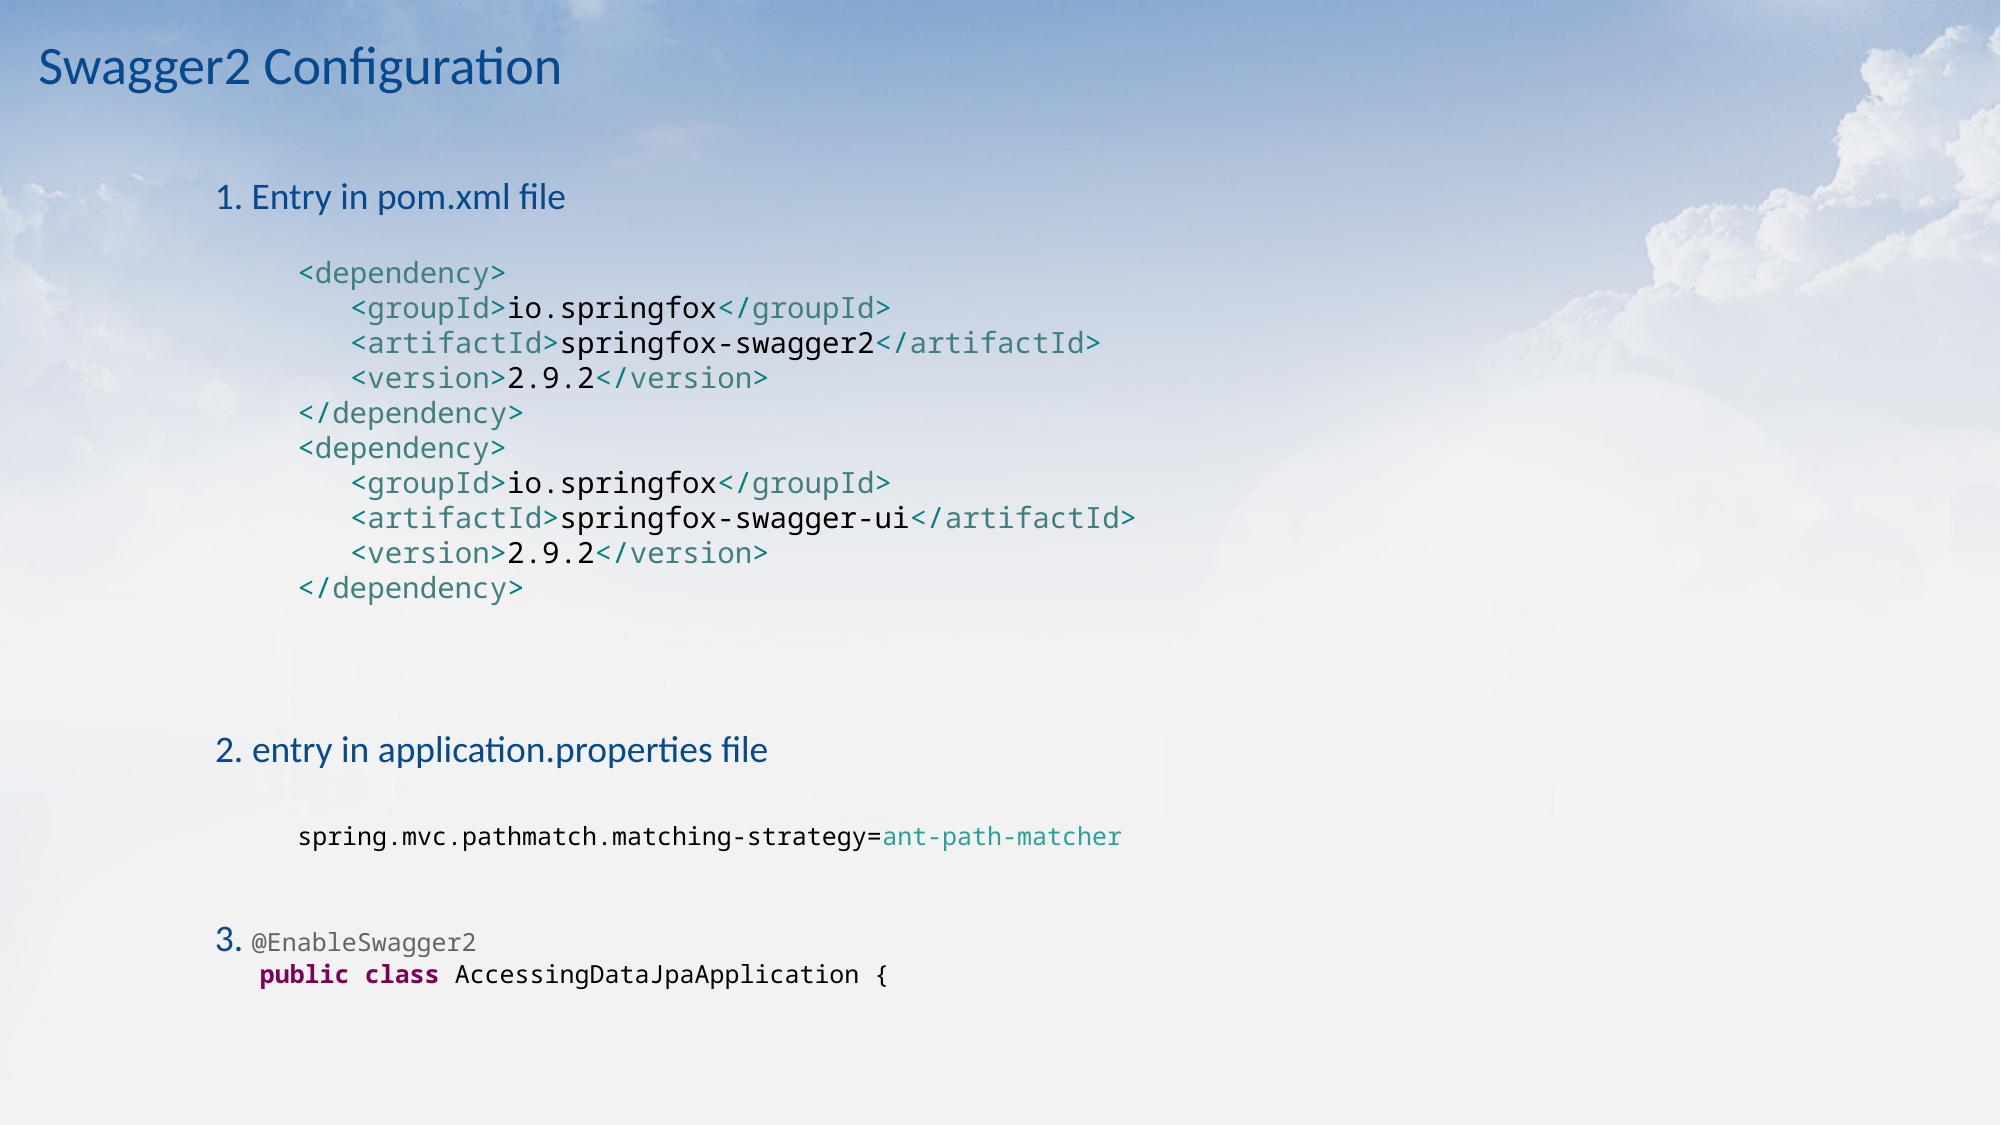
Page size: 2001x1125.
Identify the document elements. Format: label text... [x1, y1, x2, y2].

text_box 3. @EnableSwagger2 public class AccessingDataJpaApplication { [200, 906, 1189, 1001]
picture [0, 0, 2001, 1125]
text_box <dependency> <groupId>io.springfox</groupId> <artifactId>springfox-swagger2</artifactId> <version>2.9.2</version> </dependency> <dependency> <groupId>io.springfox</groupId> <artifactId>springfox-swagger-ui</artifactId> <version>2.9.2</version> </dependency> [282, 247, 1177, 648]
text_box Swagger2 Configuration [23, 23, 860, 106]
text_box spring.mvc.pathmatch.matching-strategy=ant-path-matcher [282, 812, 1161, 883]
text_box 2. entry in application.properties file [200, 717, 966, 789]
text_box 1. Entry in pom.xml file [200, 164, 965, 236]
